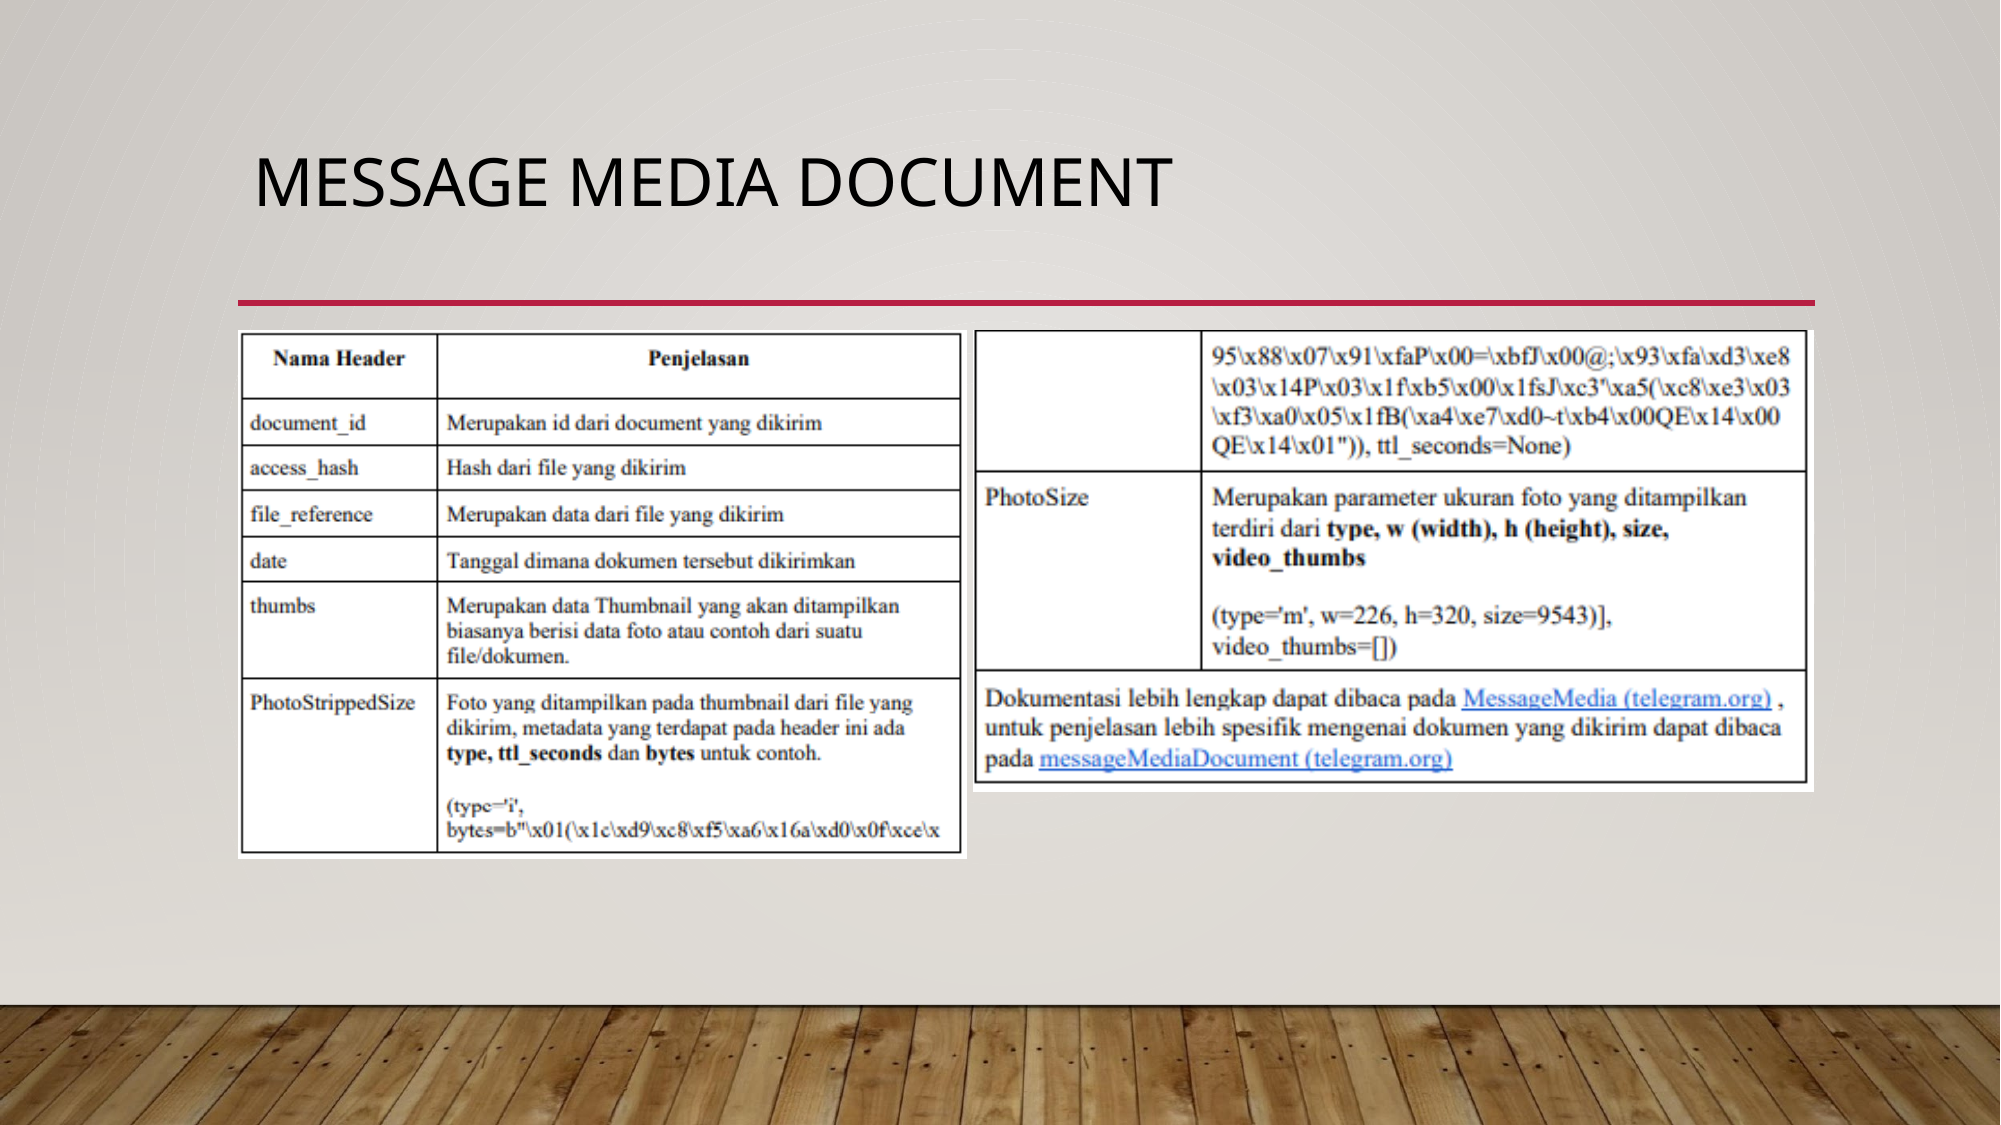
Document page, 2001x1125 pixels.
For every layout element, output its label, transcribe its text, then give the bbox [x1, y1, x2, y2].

title MESSAGE MEDIA DOCUMENT [238, 141, 1814, 314]
picture [973, 330, 1814, 793]
picture [0, 1005, 2000, 1125]
picture [237, 330, 967, 859]
